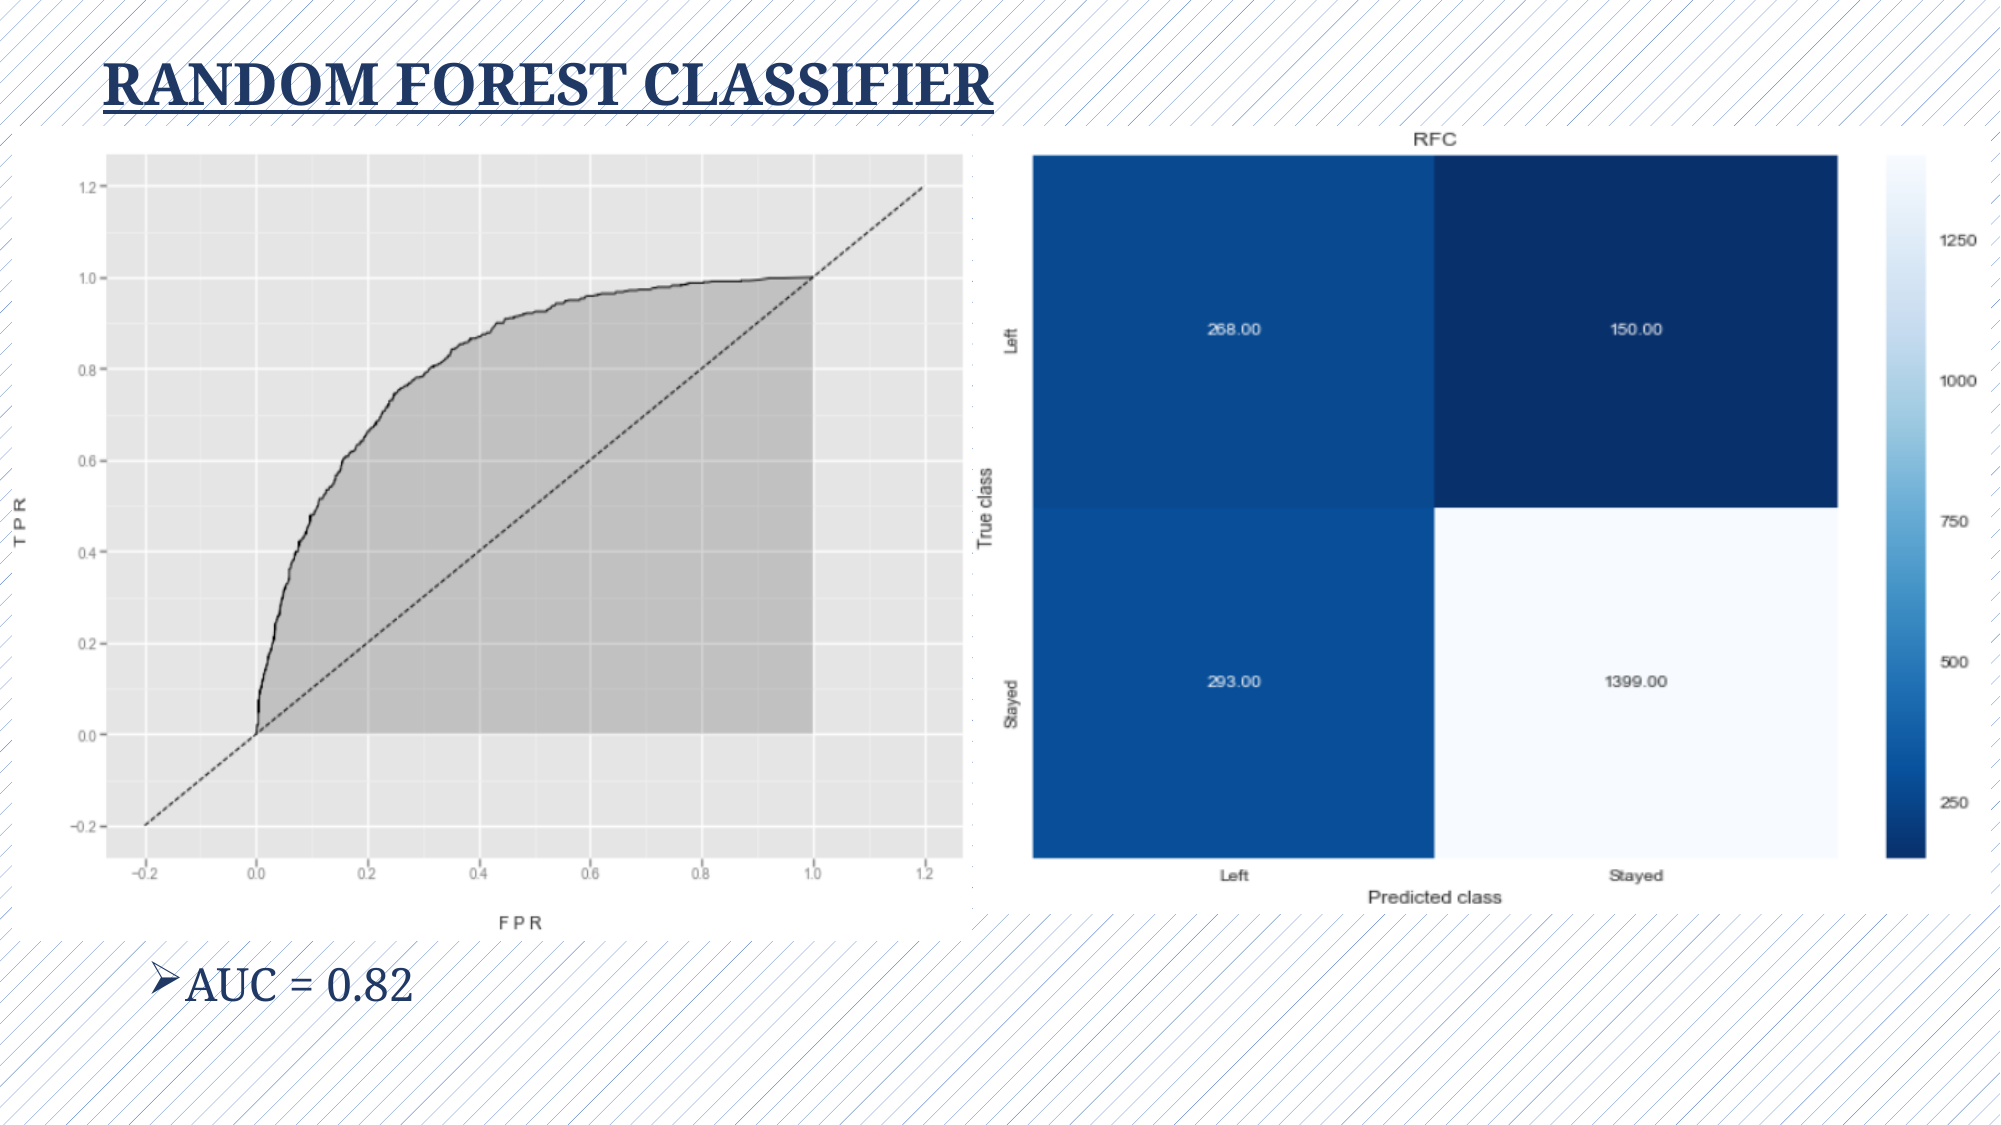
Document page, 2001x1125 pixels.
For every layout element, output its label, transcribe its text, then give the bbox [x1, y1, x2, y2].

picture [12, 126, 972, 941]
title RANDOM FOREST CLASSIFIER [87, 36, 1877, 138]
list AUC = 0.82 [132, 954, 739, 1073]
picture [973, 126, 1991, 914]
